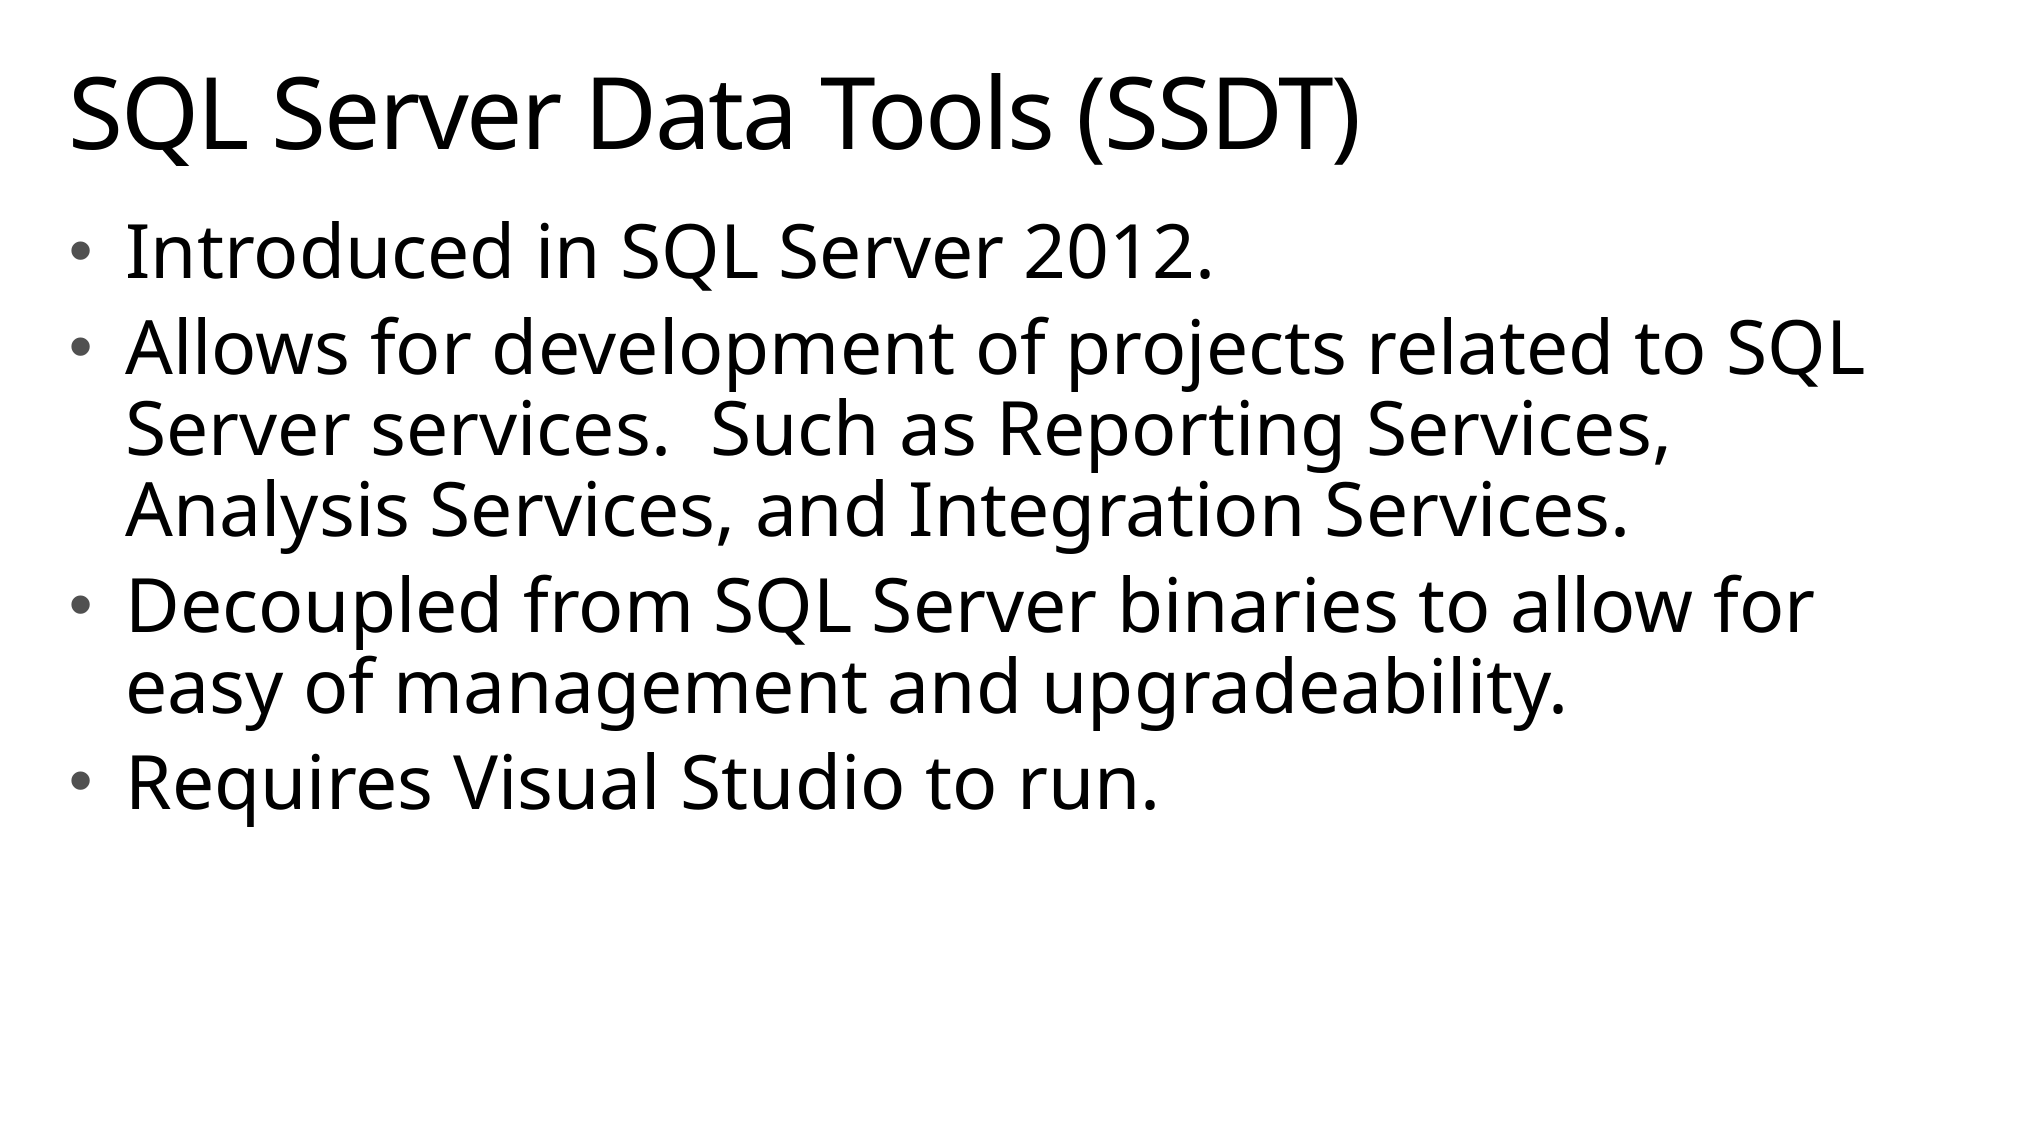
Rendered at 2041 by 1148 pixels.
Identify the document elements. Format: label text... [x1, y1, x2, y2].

title SQL Server Data Tools (SSDT) [45, 48, 1996, 199]
list Introduced in SQL Server 2012. Allows for development of projects related to SQL Server services. Such as Reporting Services, Analysis Services, and Integration Services. Decoupled from SQL Server binaries to allow for easy of management and upgradeability. Requires Visual Studio to run. [45, 199, 1996, 857]
